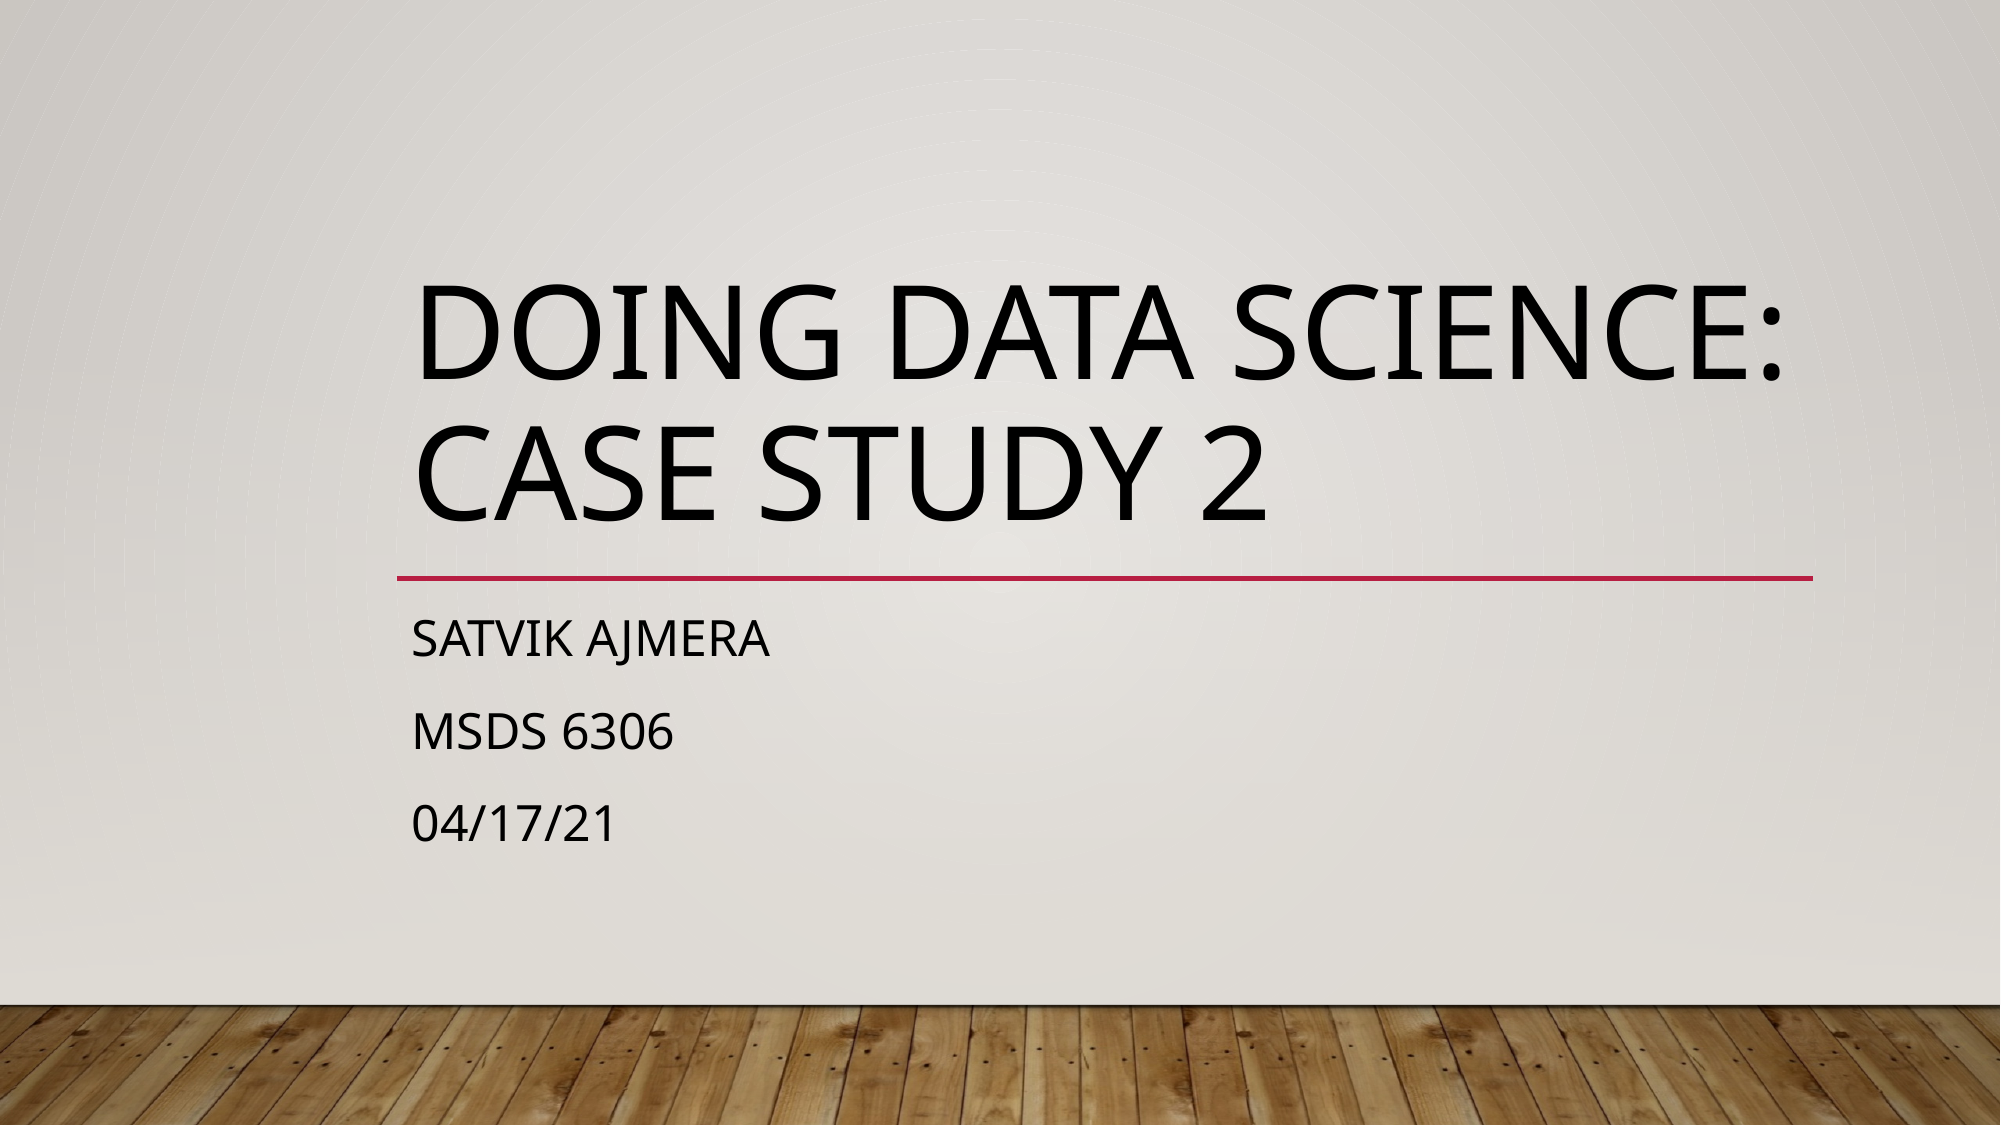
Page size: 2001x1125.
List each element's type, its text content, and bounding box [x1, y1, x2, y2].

title Doing Data Science: Case Study 2 [396, 131, 1814, 549]
subtitle Satvik Ajmera MSDS 6306 04/17/21 [396, 579, 1814, 953]
picture [0, 1005, 2000, 1125]
